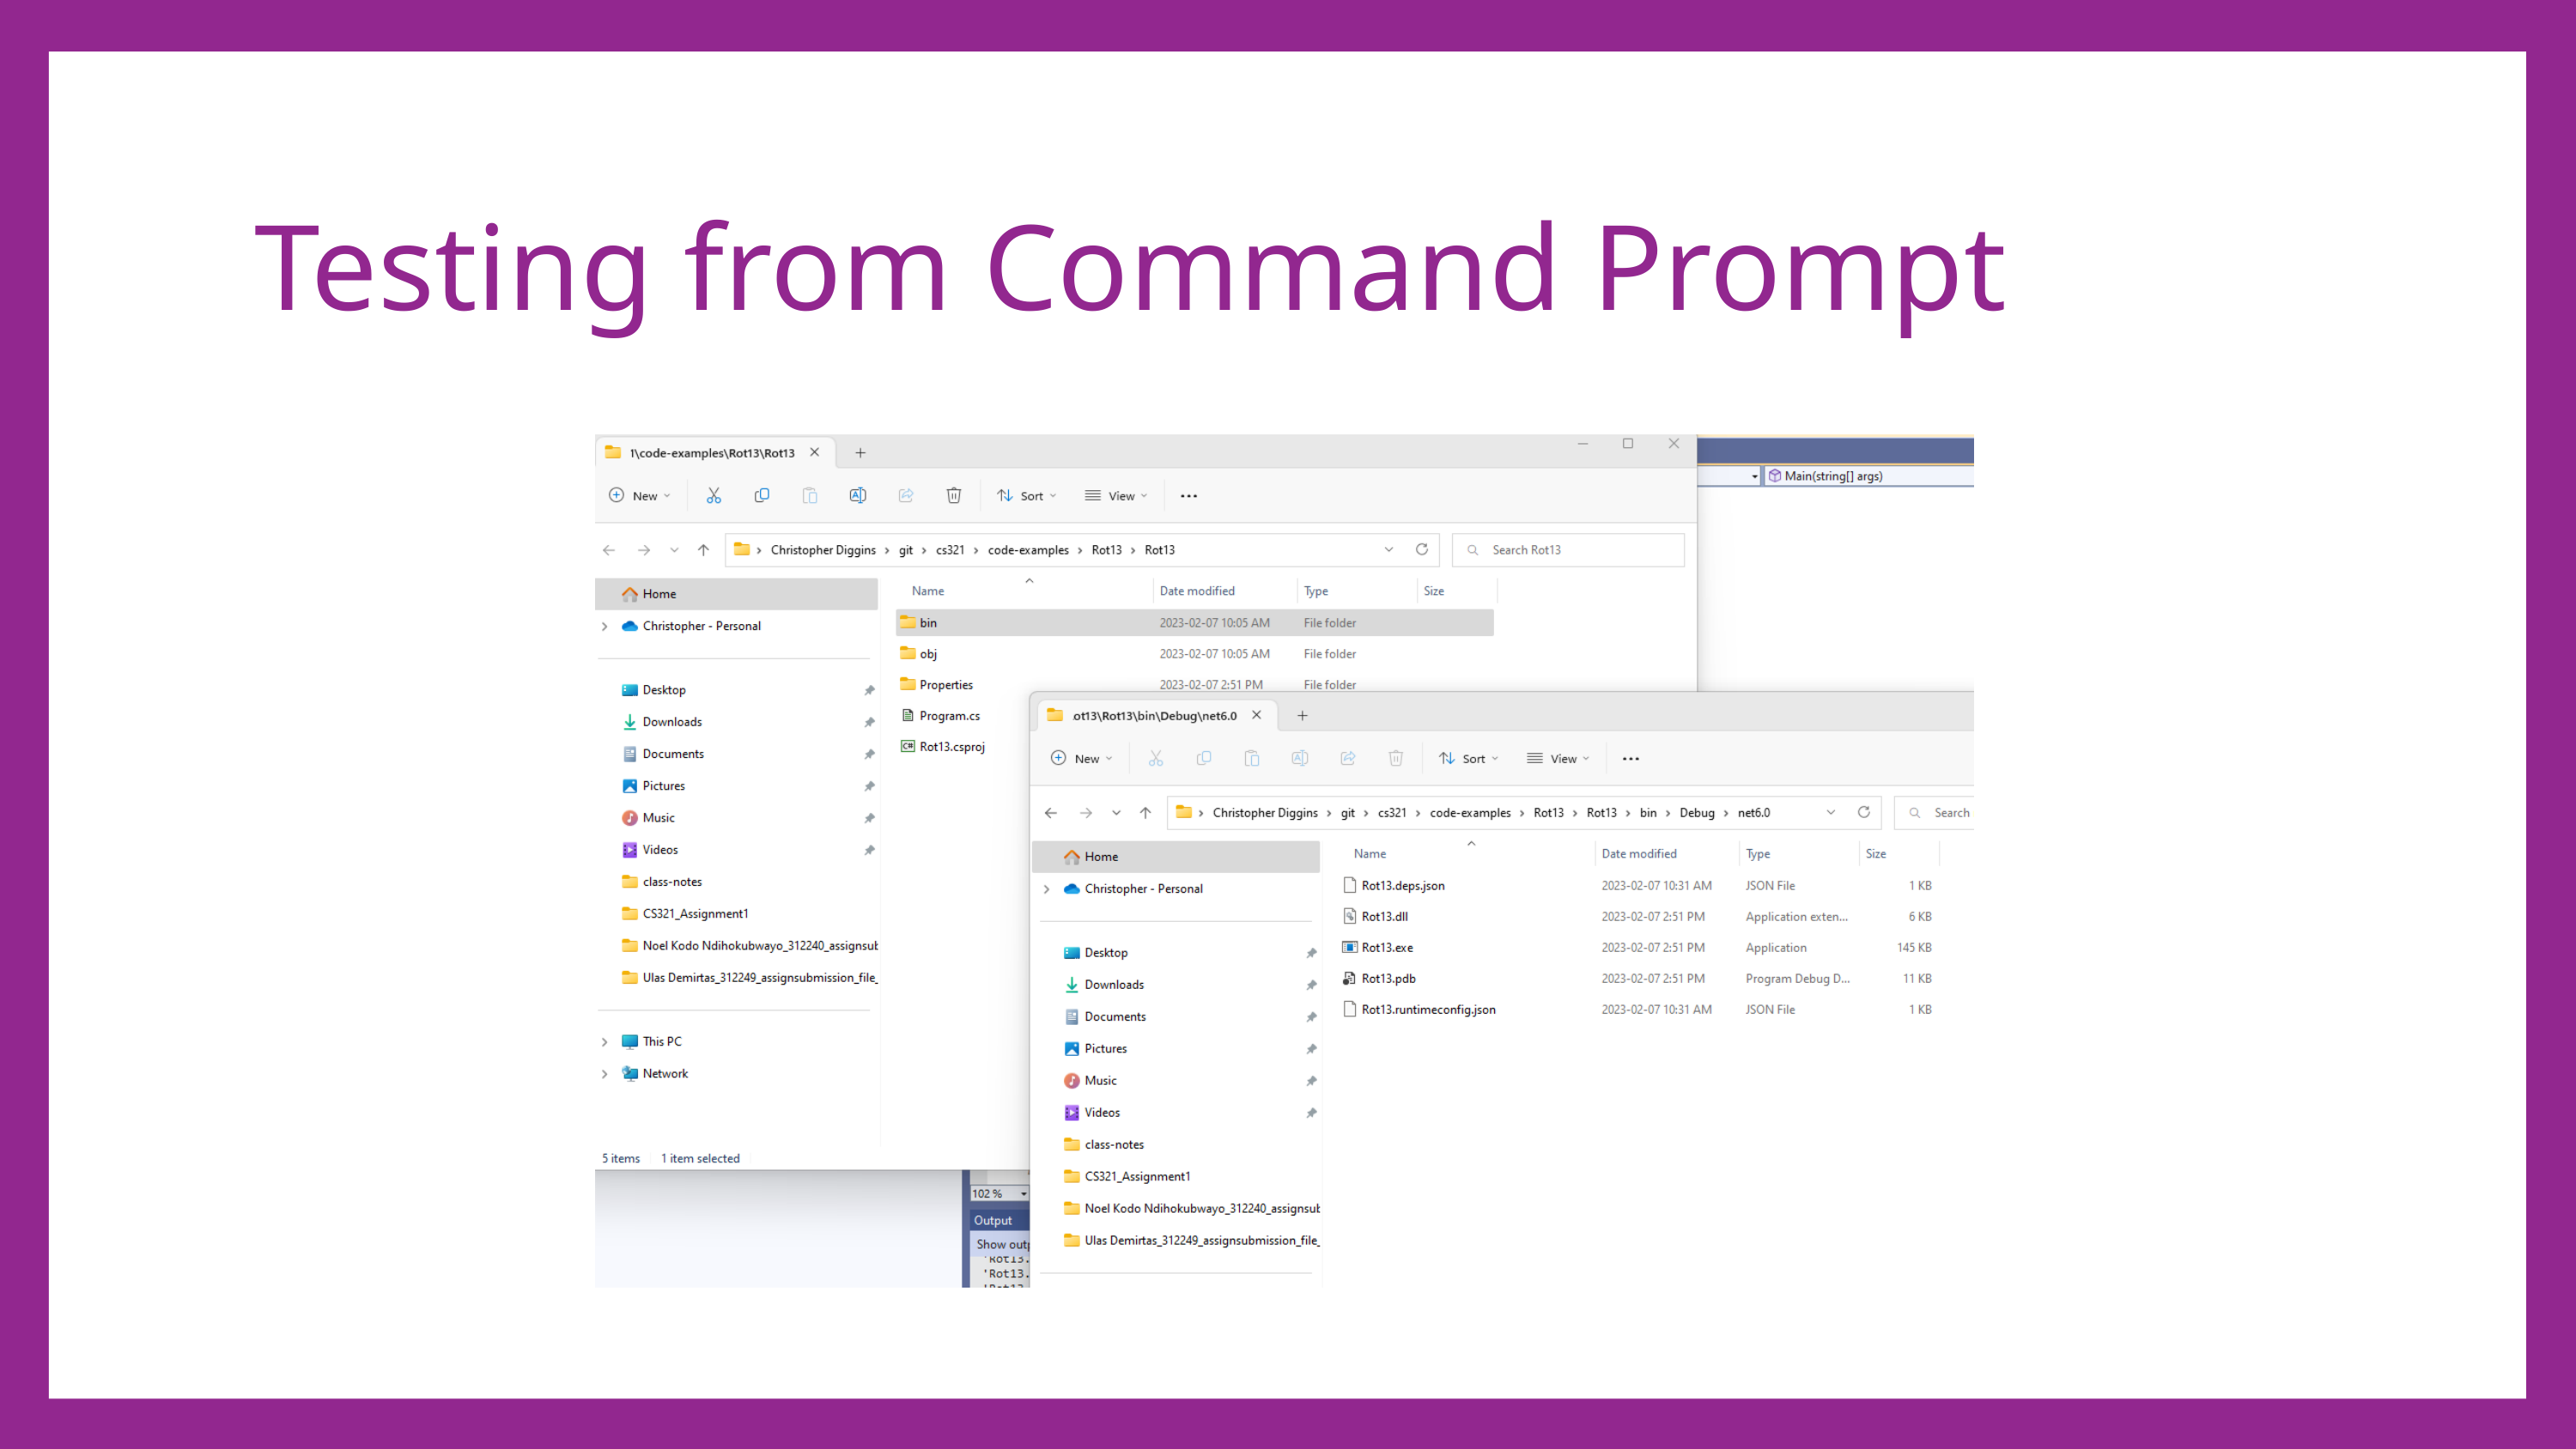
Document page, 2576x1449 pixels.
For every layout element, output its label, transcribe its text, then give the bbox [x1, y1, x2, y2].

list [595, 433, 1974, 1288]
title Testing from Command Prompt [241, 129, 2329, 415]
